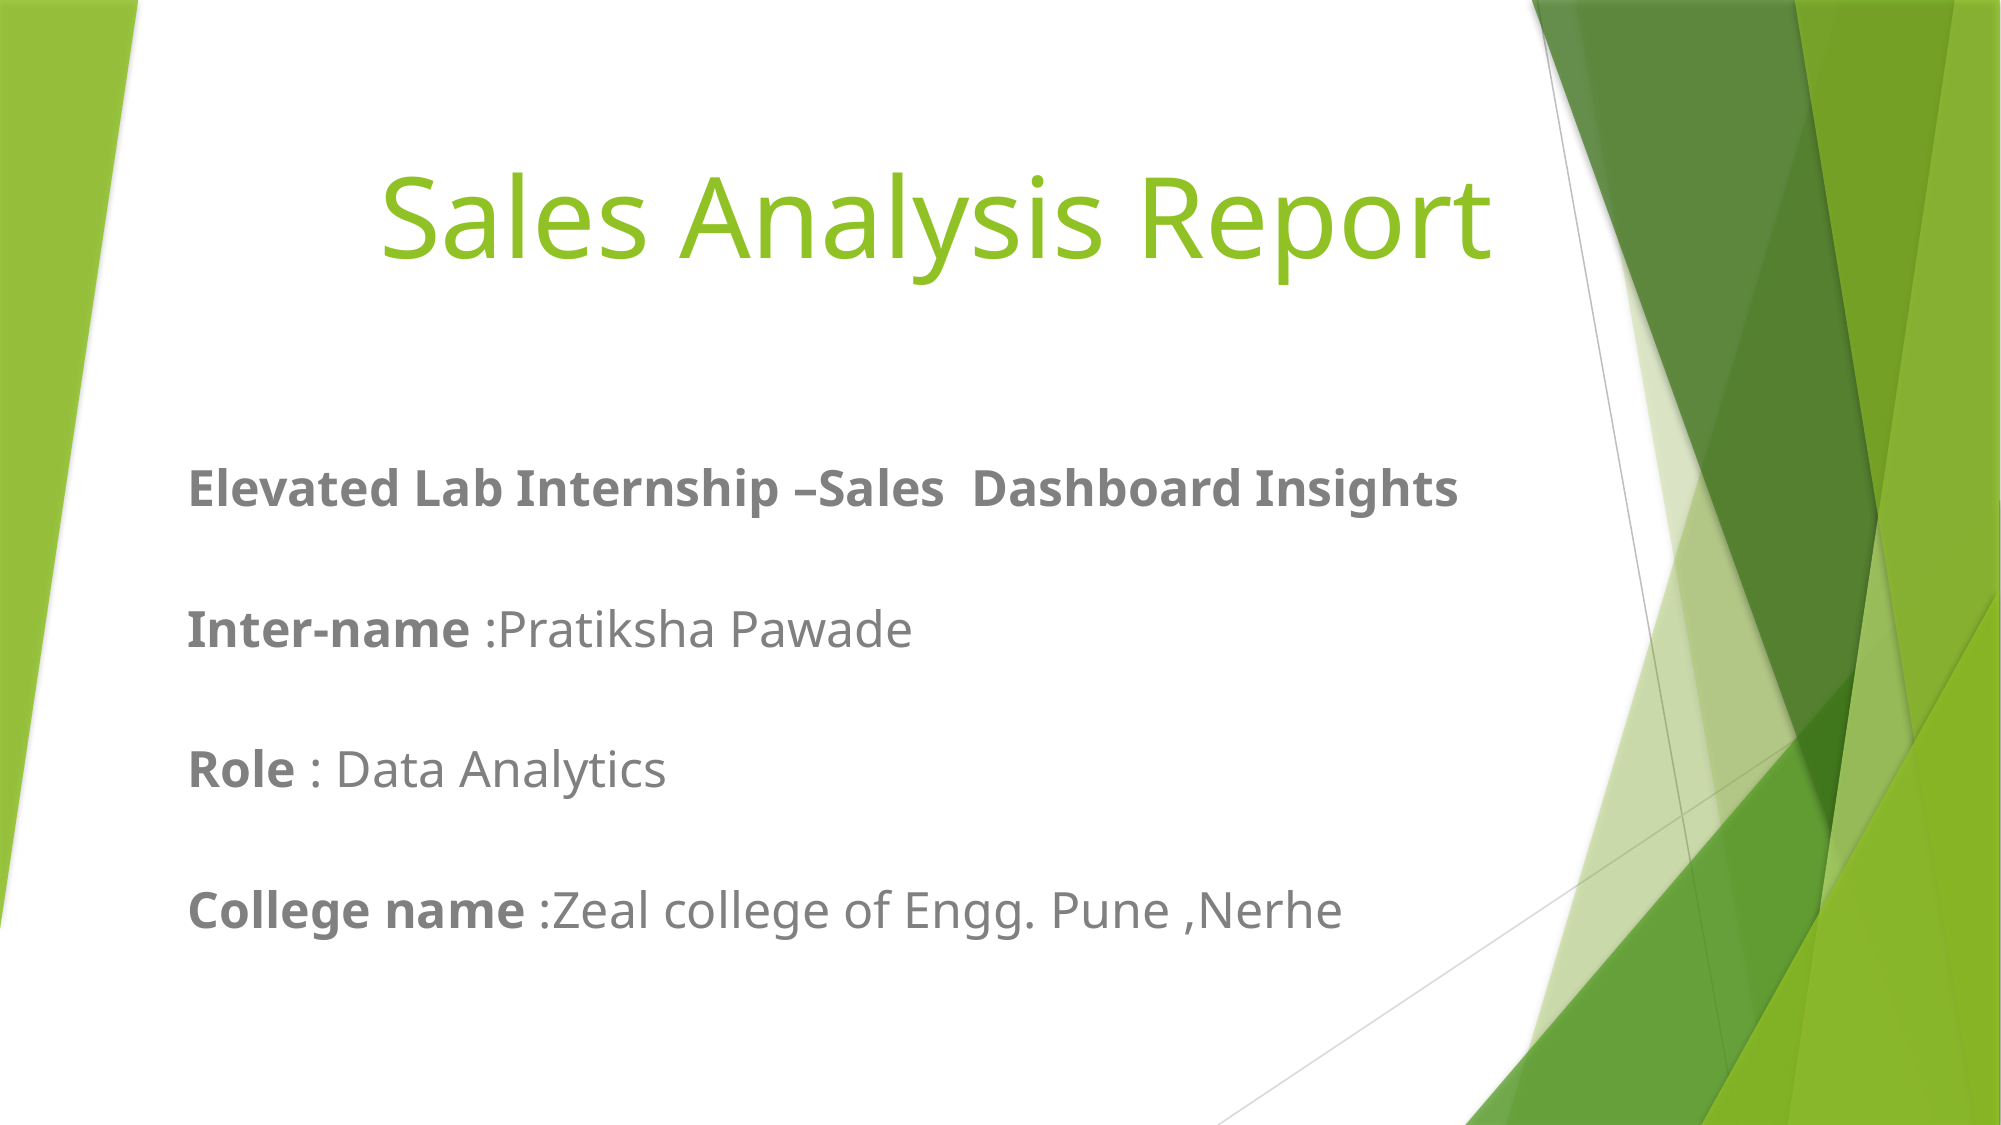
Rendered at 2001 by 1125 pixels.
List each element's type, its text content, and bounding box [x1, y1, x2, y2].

title Sales Analysis Report [296, 95, 1510, 289]
subtitle Elevated Lab Internship –Sales Dashboard Insights Inter-name :Pratiksha Pawade Role : Data Analytics College name :Zeal college of Engg. Pune ,Nerhe [172, 388, 1846, 1054]
